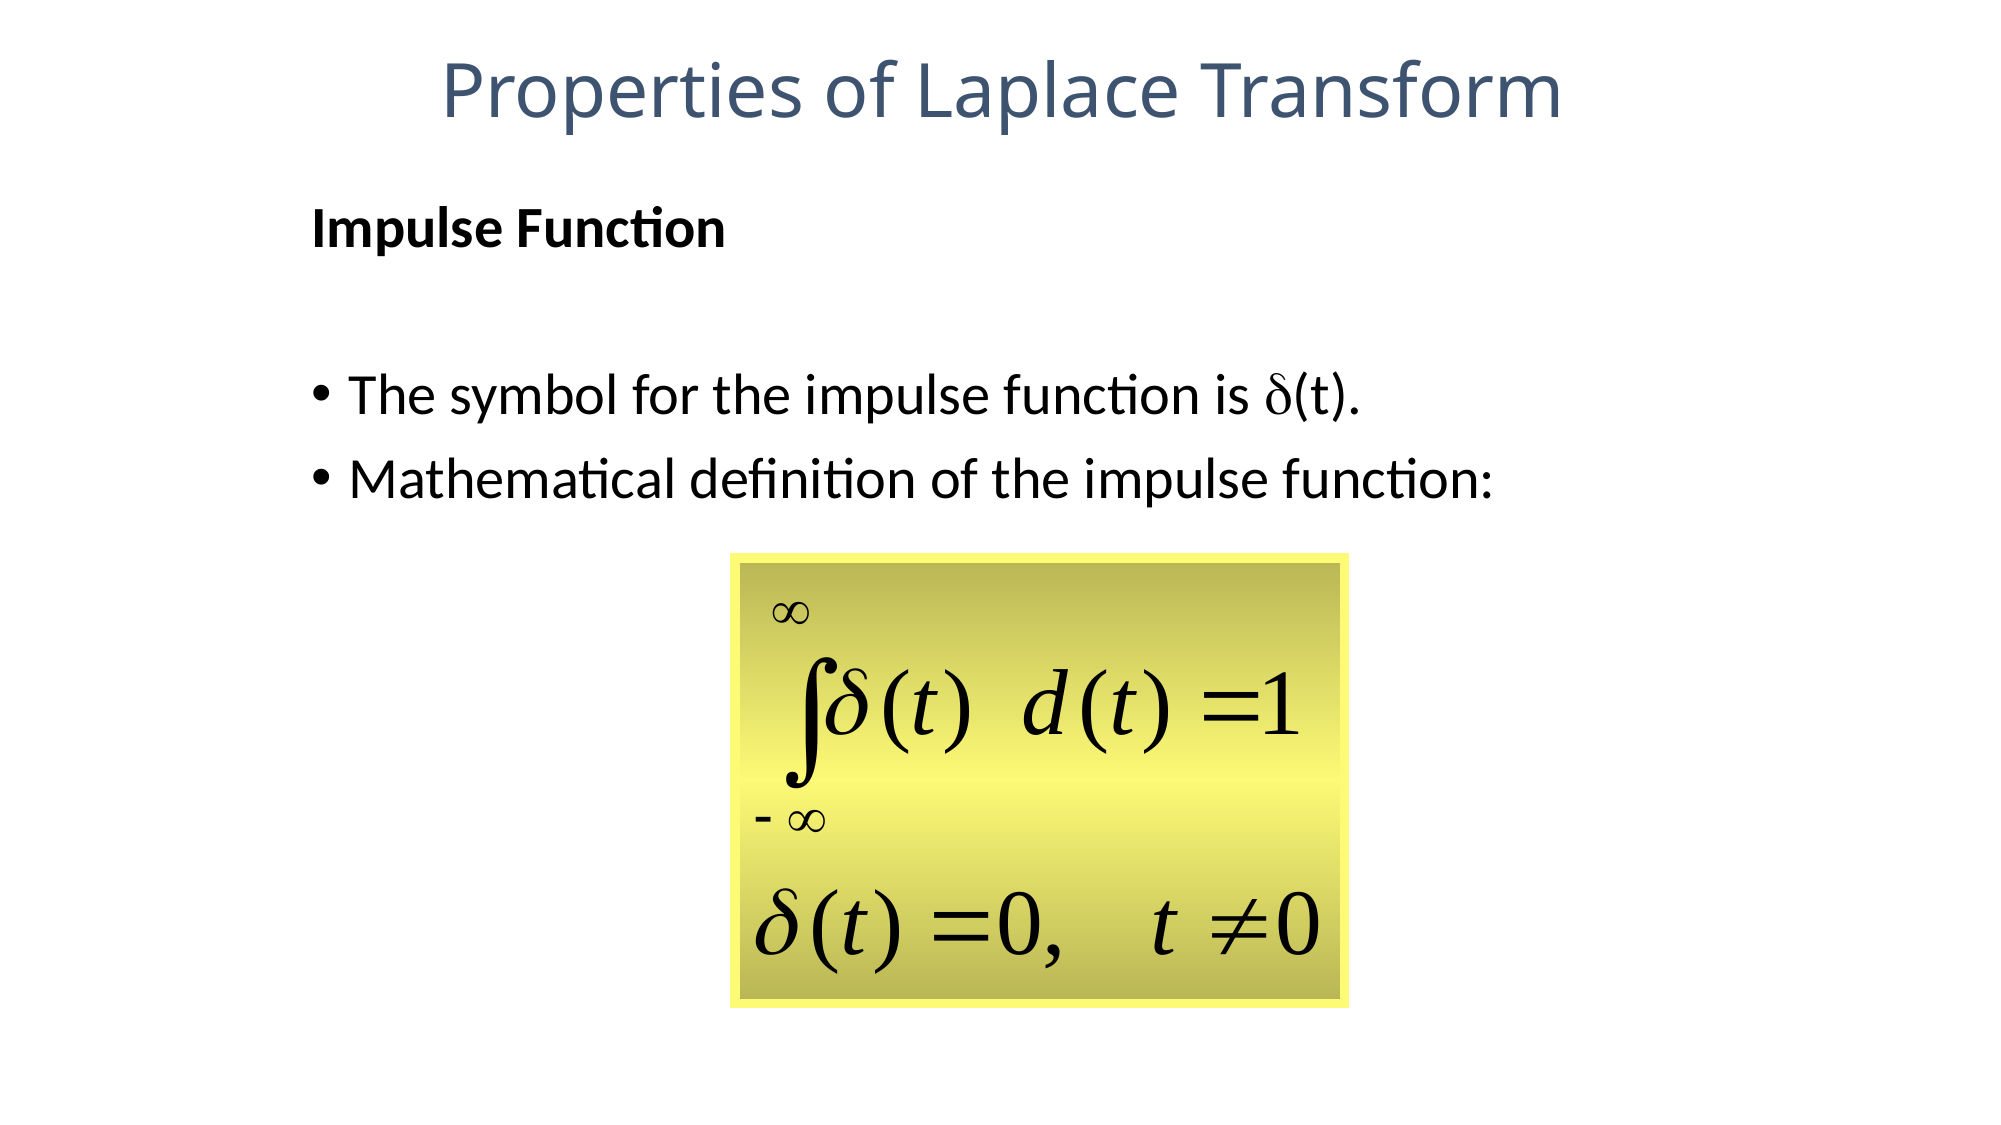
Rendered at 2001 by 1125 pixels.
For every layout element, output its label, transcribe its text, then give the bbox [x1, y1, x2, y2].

list Impulse Function The symbol for the impulse function is (t). Mathematical definition of the impulse function: [296, 189, 1609, 597]
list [739, 562, 1340, 999]
title Properties of Laplace Transform [425, 0, 1655, 188]
